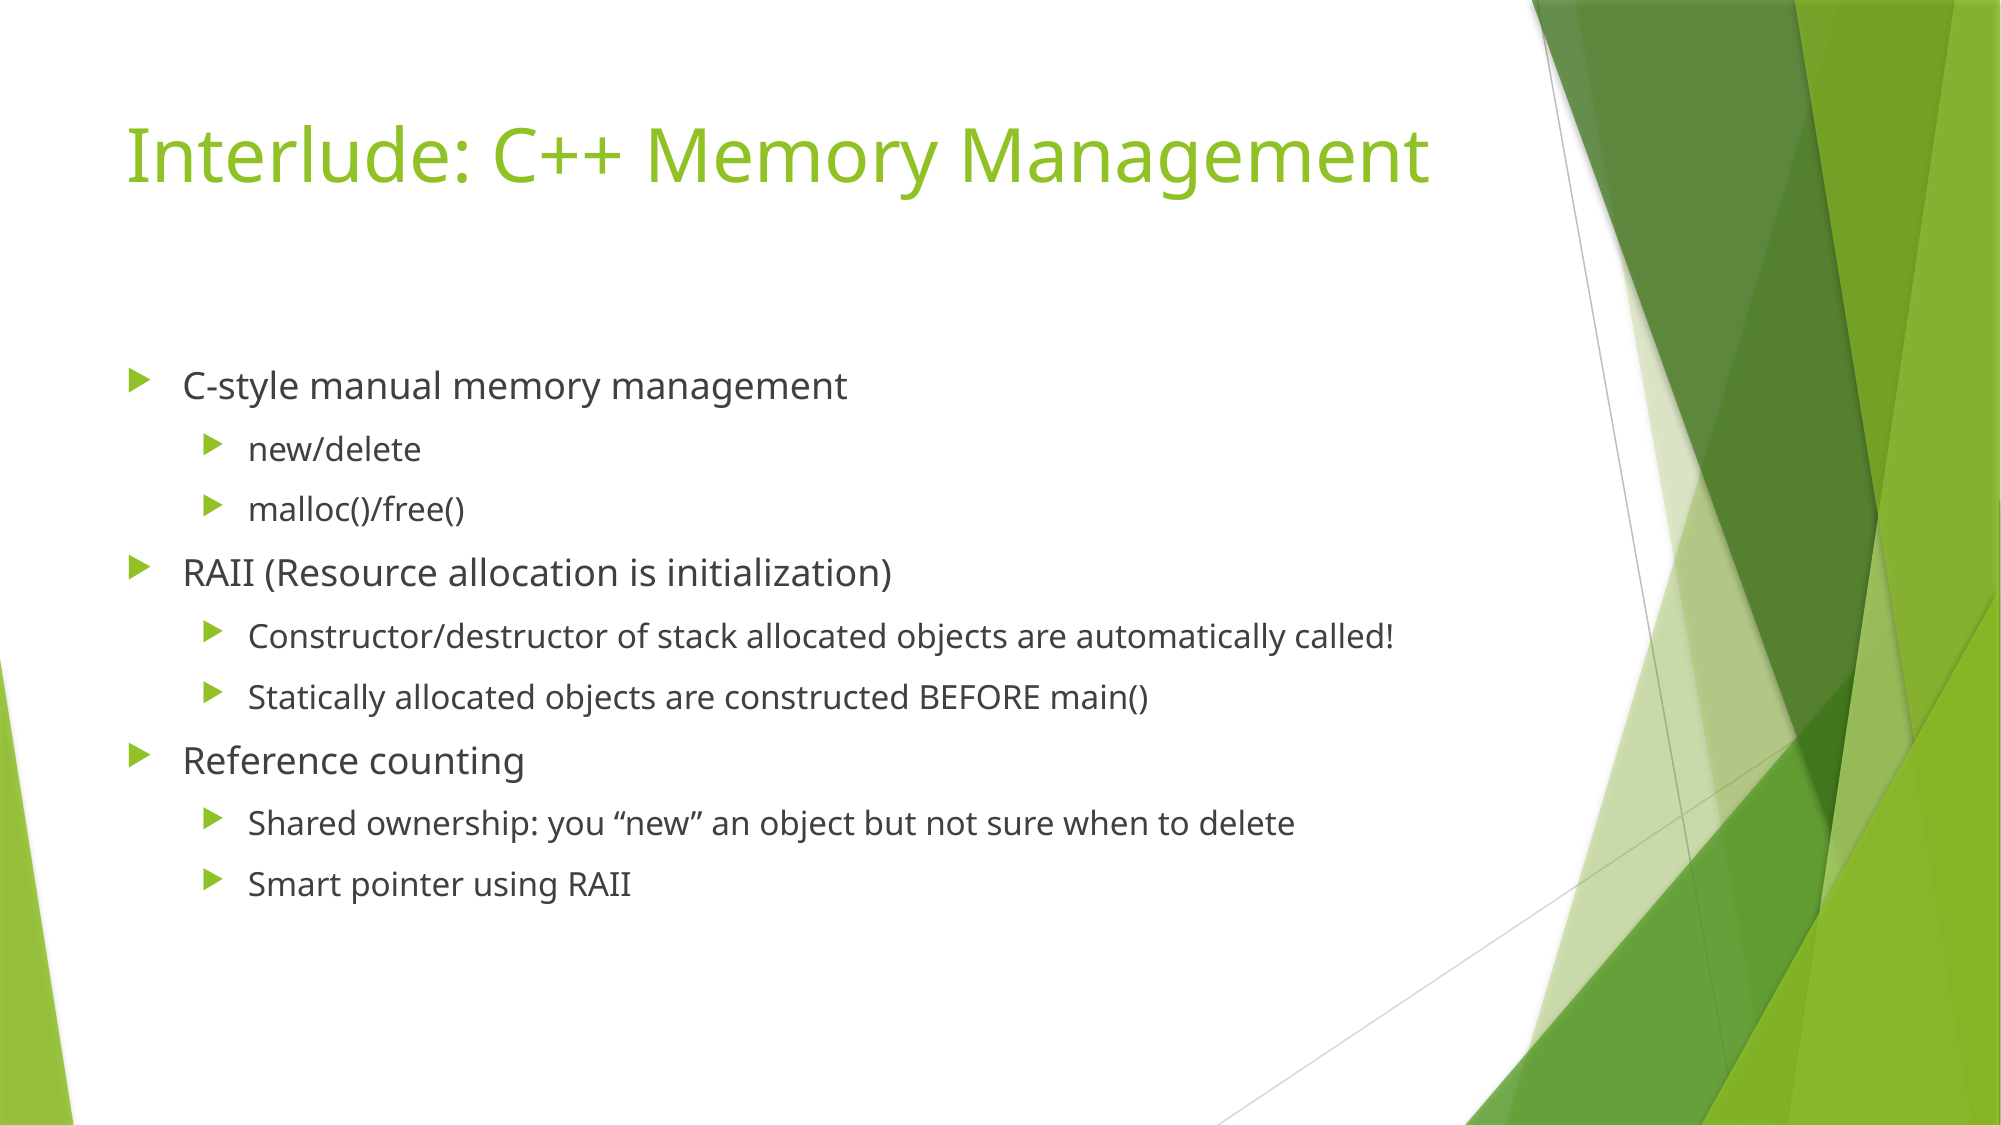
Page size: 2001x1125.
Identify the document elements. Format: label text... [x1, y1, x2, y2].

list C-style manual memory management new/delete malloc()/free() RAII (Resource allocation is initialization) Constructor/destructor of stack allocated objects are automatically called! Statically allocated objects are constructed BEFORE main() Reference counting Shared ownership: you “new” an object but not sure when to delete Smart pointer using RAII [111, 354, 1522, 992]
title Interlude: C++ Memory Management [111, 99, 1522, 317]
